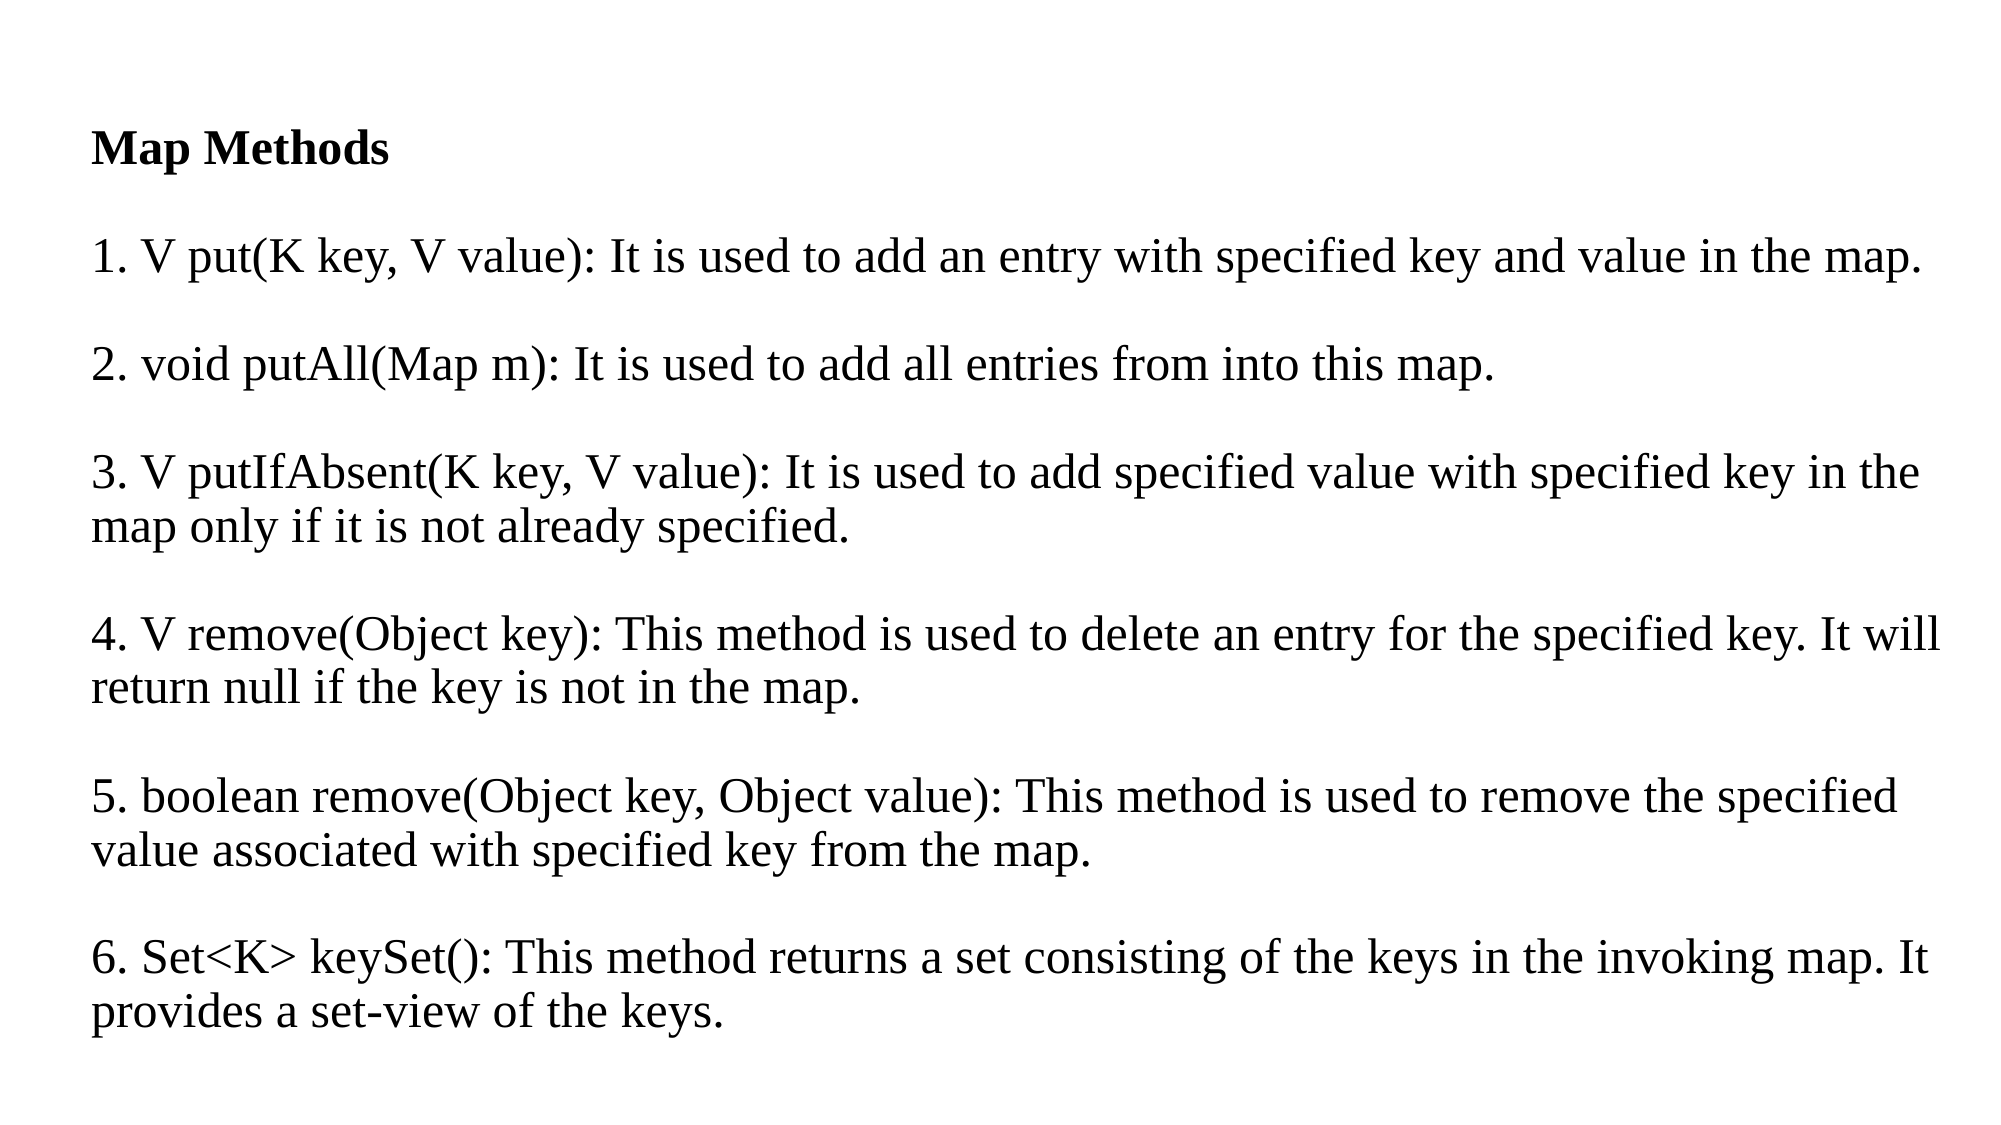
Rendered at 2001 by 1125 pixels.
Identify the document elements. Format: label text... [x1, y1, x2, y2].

title Map Methods 1. V put(K key, V value): It is used to add an entry with specified key and value in the map. 2. void putAll(Map m): It is used to add all entries from into this map. 3. V putIfAbsent(K key, V value): It is used to add specified value with specified key in the map only if it is not already specified. 4. V remove(Object key): This method is used to delete an entry for the specified key. It will return null if the key is not in the map. 5. boolean remove(Object key, Object value): This method is used to remove the specified value associated with specified key from the map. 6. Set<K> keySet(): This method returns a set consisting of the keys in the invoking map. It provides a set-view of the keys. [76, 59, 1985, 1100]
